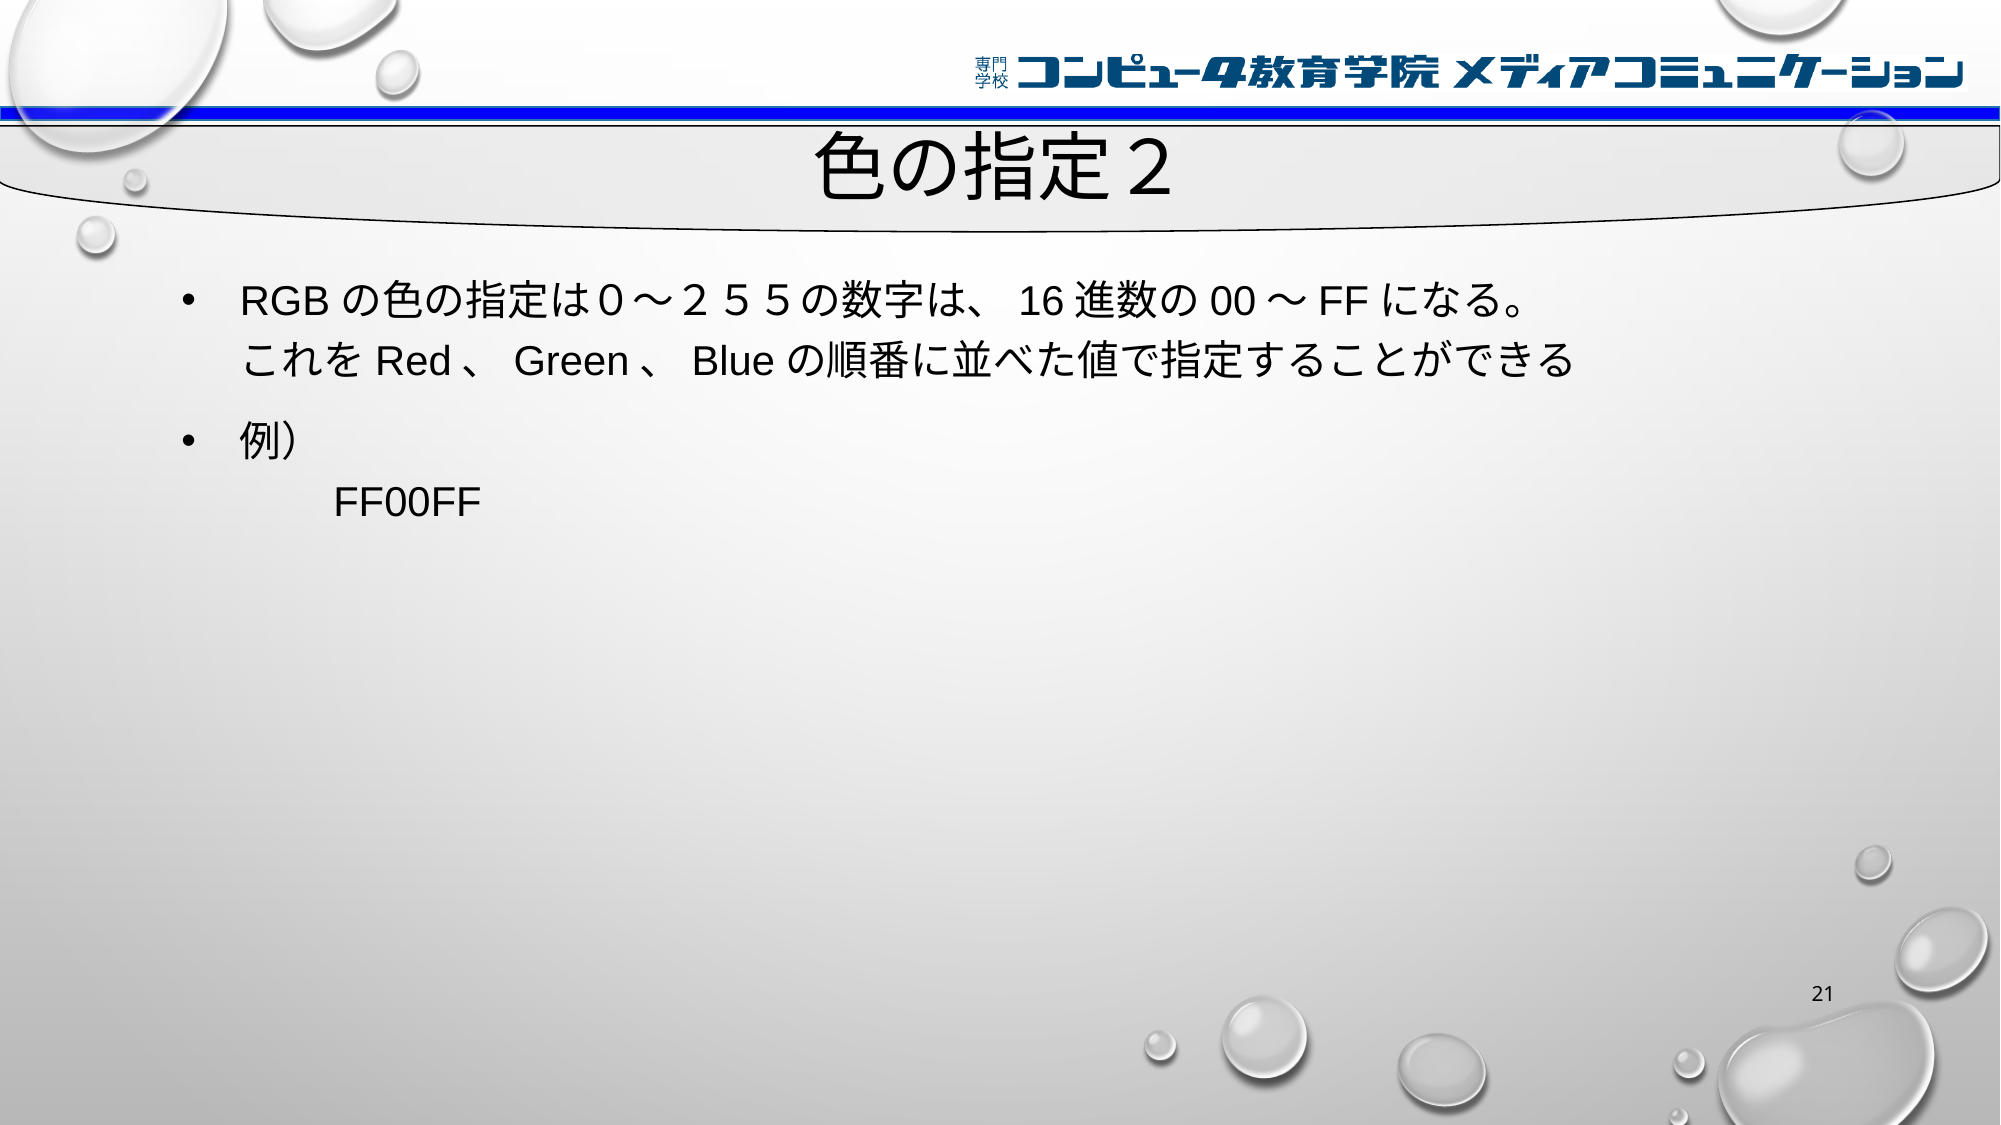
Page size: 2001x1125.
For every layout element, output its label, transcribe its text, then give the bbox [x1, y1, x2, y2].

slide_number 21 [1724, 965, 1851, 1025]
list RGBの色の指定は０～２５５の数字は、16進数の00～FFになる。 これをRed、Green、Blueの順番に並べた値で指定することができる 例） FF00FF [149, 256, 1850, 957]
title 色の指定２ [149, 101, 1851, 239]
picture [0, 183, 2000, 1125]
picture [0, 0, 2000, 125]
